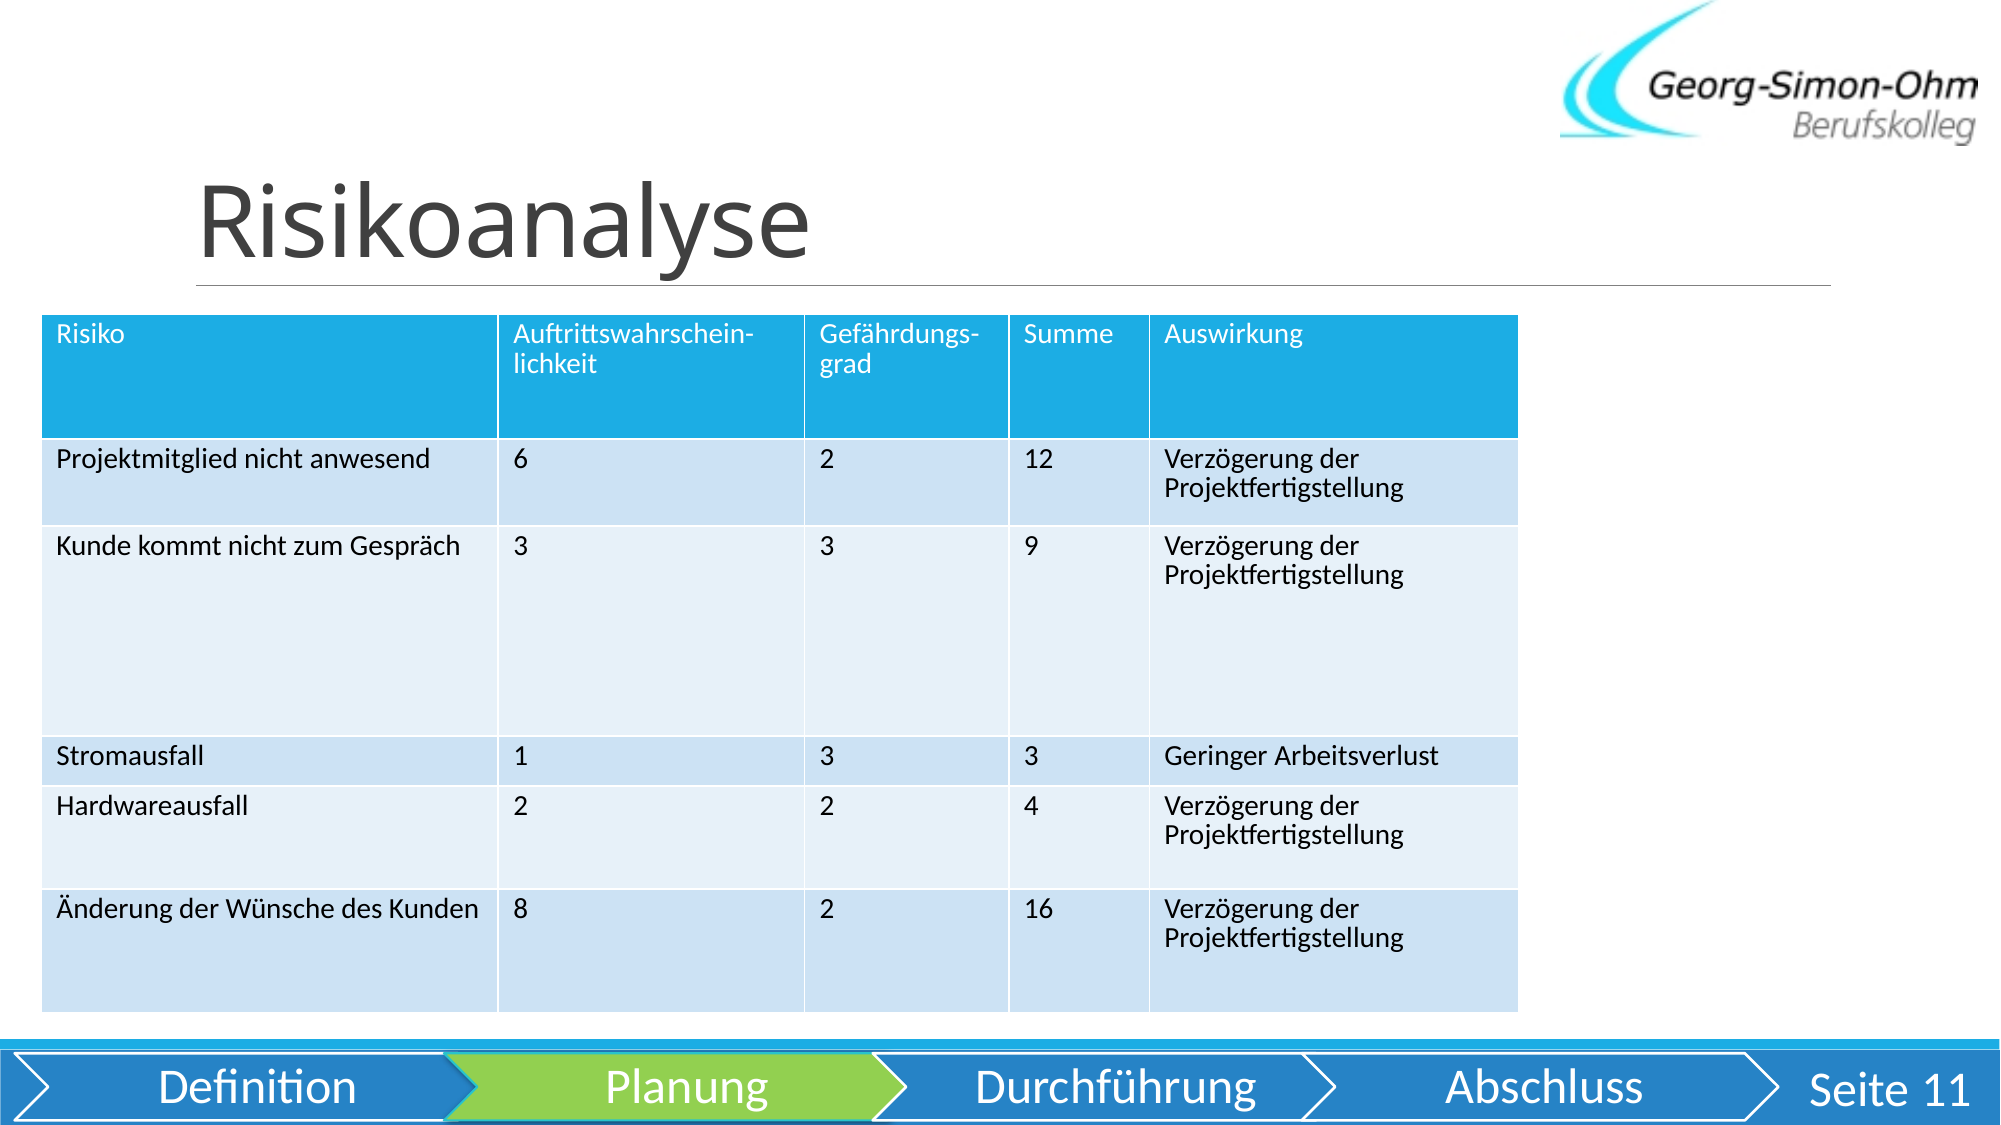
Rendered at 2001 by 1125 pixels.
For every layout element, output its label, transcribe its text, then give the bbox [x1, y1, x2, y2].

table_cell 9 [1010, 527, 1149, 735]
table_cell Stromausfall [42, 737, 497, 785]
table_cell 3 [805, 737, 1008, 785]
table_header Auswirkung [1150, 315, 1518, 438]
table_cell Verzögerung der Projektfertigstellung [1150, 440, 1518, 525]
table_cell 6 [499, 440, 804, 525]
table_cell Projektmitglied nicht anwesend [42, 440, 497, 525]
table_cell 3 [805, 527, 1008, 735]
table_cell Geringer Arbeitsverlust [1150, 737, 1518, 785]
table_cell 12 [1010, 440, 1149, 525]
table_cell 3 [1010, 737, 1149, 785]
table_cell Kunde kommt nicht zum Gespräch [42, 527, 497, 735]
table_cell Verzögerung der Projektfertigstellung [1150, 527, 1518, 735]
table_cell Hardwareausfall [42, 787, 497, 888]
slide_number Seite 11 [1790, 1056, 1987, 1117]
table_cell 16 [1010, 890, 1149, 1012]
table_header Risiko [42, 315, 497, 438]
table_cell Änderung der Wünsche des Kunden [42, 890, 497, 1012]
table_cell 4 [1010, 787, 1149, 888]
table_cell 1 [499, 737, 804, 785]
table_header Gefährdungs-grad [805, 315, 1008, 438]
picture [1560, 0, 1979, 147]
table_cell 2 [805, 787, 1008, 888]
table_cell Verzögerung der Projektfertigstellung [1150, 787, 1518, 888]
title Risikoanalyse [180, 47, 1830, 285]
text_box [13, 1052, 1780, 1121]
table_cell 2 [805, 890, 1008, 1012]
table_cell Verzögerung der Projektfertigstellung [1150, 890, 1518, 1012]
table_cell 2 [805, 440, 1008, 525]
table_cell 8 [499, 890, 804, 1012]
table_header Auftrittswahrschein-lichkeit [499, 315, 804, 438]
table_cell 3 [499, 527, 804, 735]
table_cell 2 [499, 787, 804, 888]
table_header Summe [1010, 315, 1149, 438]
